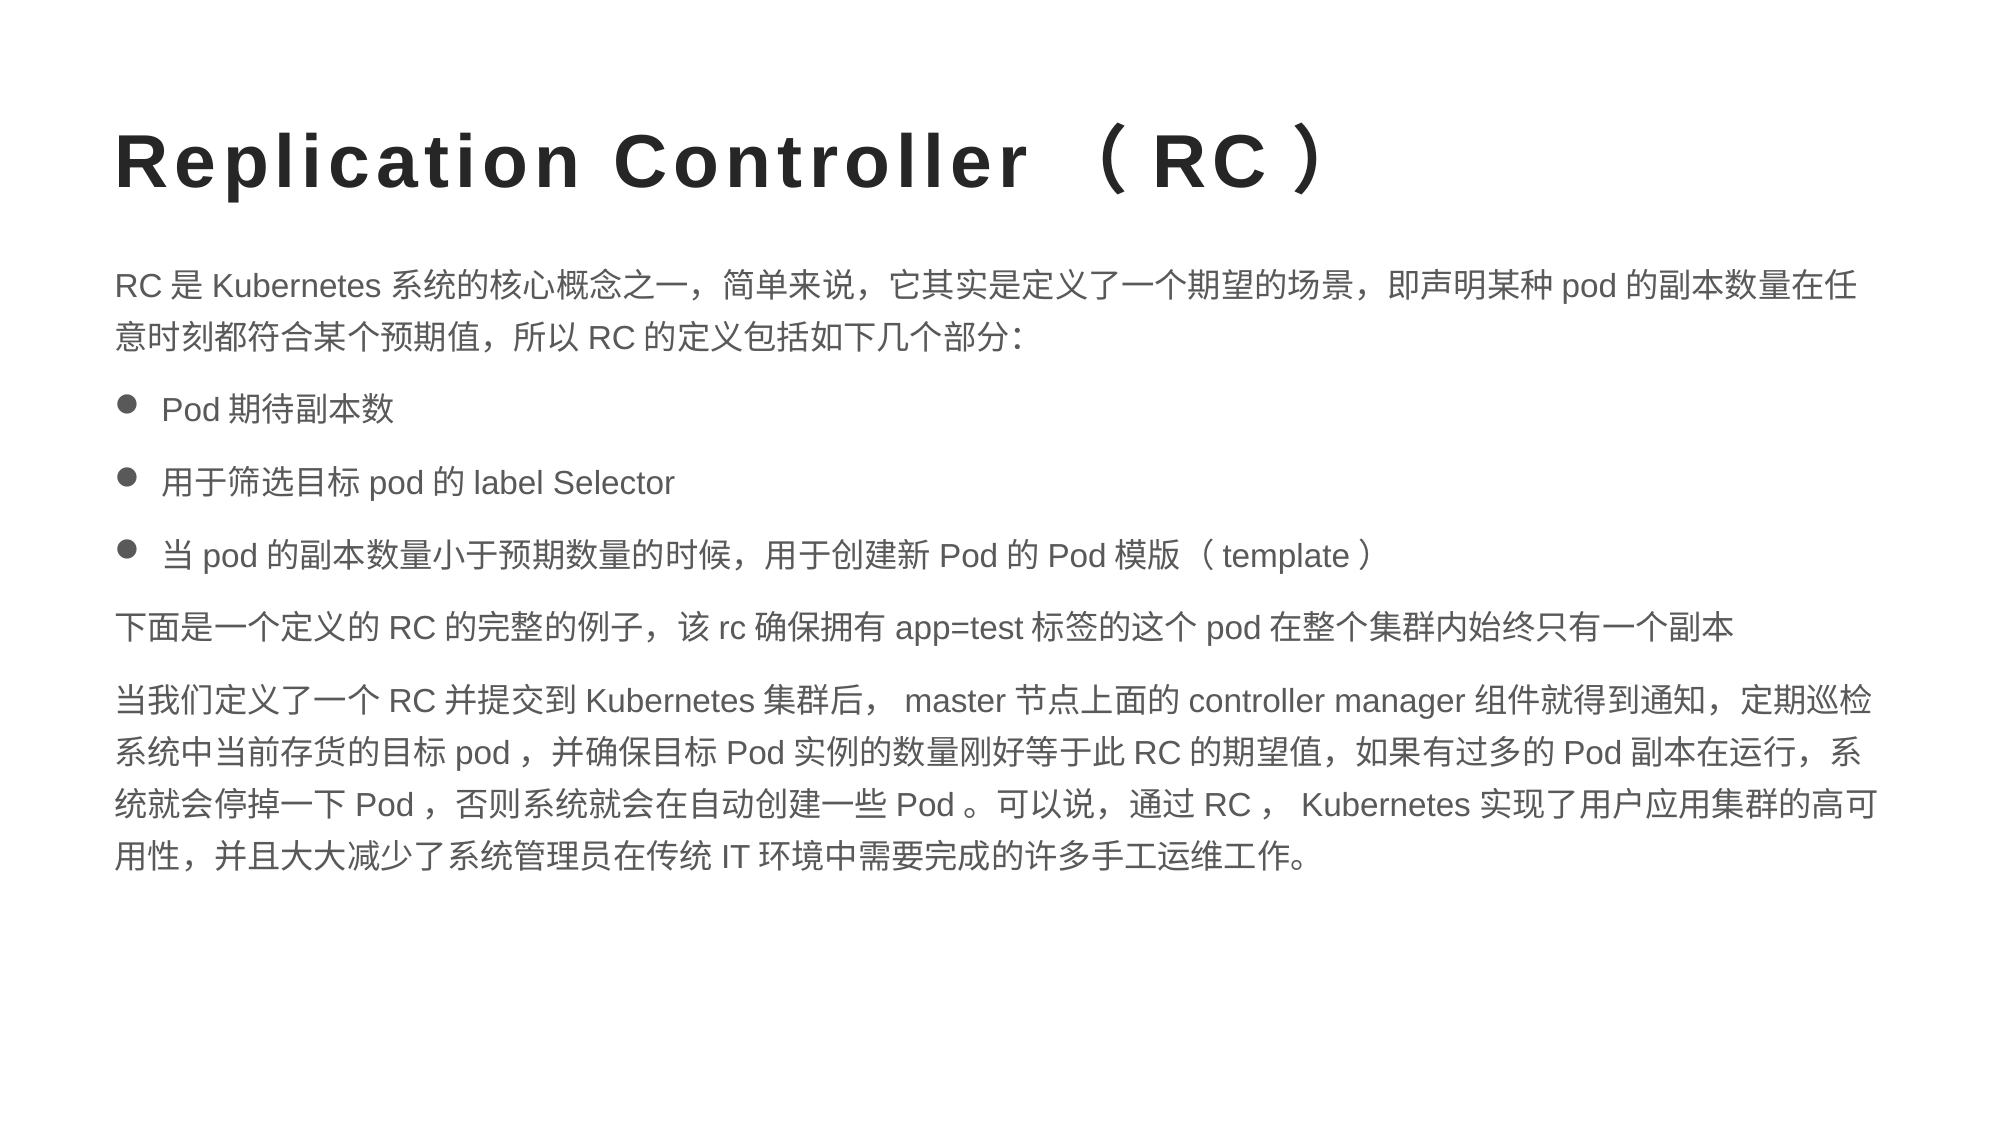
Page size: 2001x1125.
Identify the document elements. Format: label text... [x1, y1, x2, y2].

list RC是Kubernetes系统的核心概念之一，简单来说，它其实是定义了一个期望的场景，即声明某种pod的副本数量在任意时刻都符合某个预期值，所以RC的定义包括如下几个部分： Pod期待副本数 用于筛选目标pod的label Selector 当pod的副本数量小于预期数量的时候，用于创建新Pod的Pod模版（template） 下面是一个定义的RC的完整的例子，该rc确保拥有app=test标签的这个pod在整个集群内始终只有一个副本 当我们定义了一个RC并提交到Kubernetes集群后，master节点上面的controller manager组件就得到通知，定期巡检系统中当前存货的目标pod，并确保目标Pod实例的数量刚好等于此RC的期望值，如果有过多的Pod副本在运行，系统就会停掉一下Pod，否则系统就会在自动创建一些Pod。可以说，通过RC，Kubernetes实现了用户应用集群的高可用性，并且大大减少了系统管理员在传统IT环境中需要完成的许多手工运维工作。 [99, 244, 1900, 1026]
title Replication Controller（RC） [99, 99, 1900, 216]
